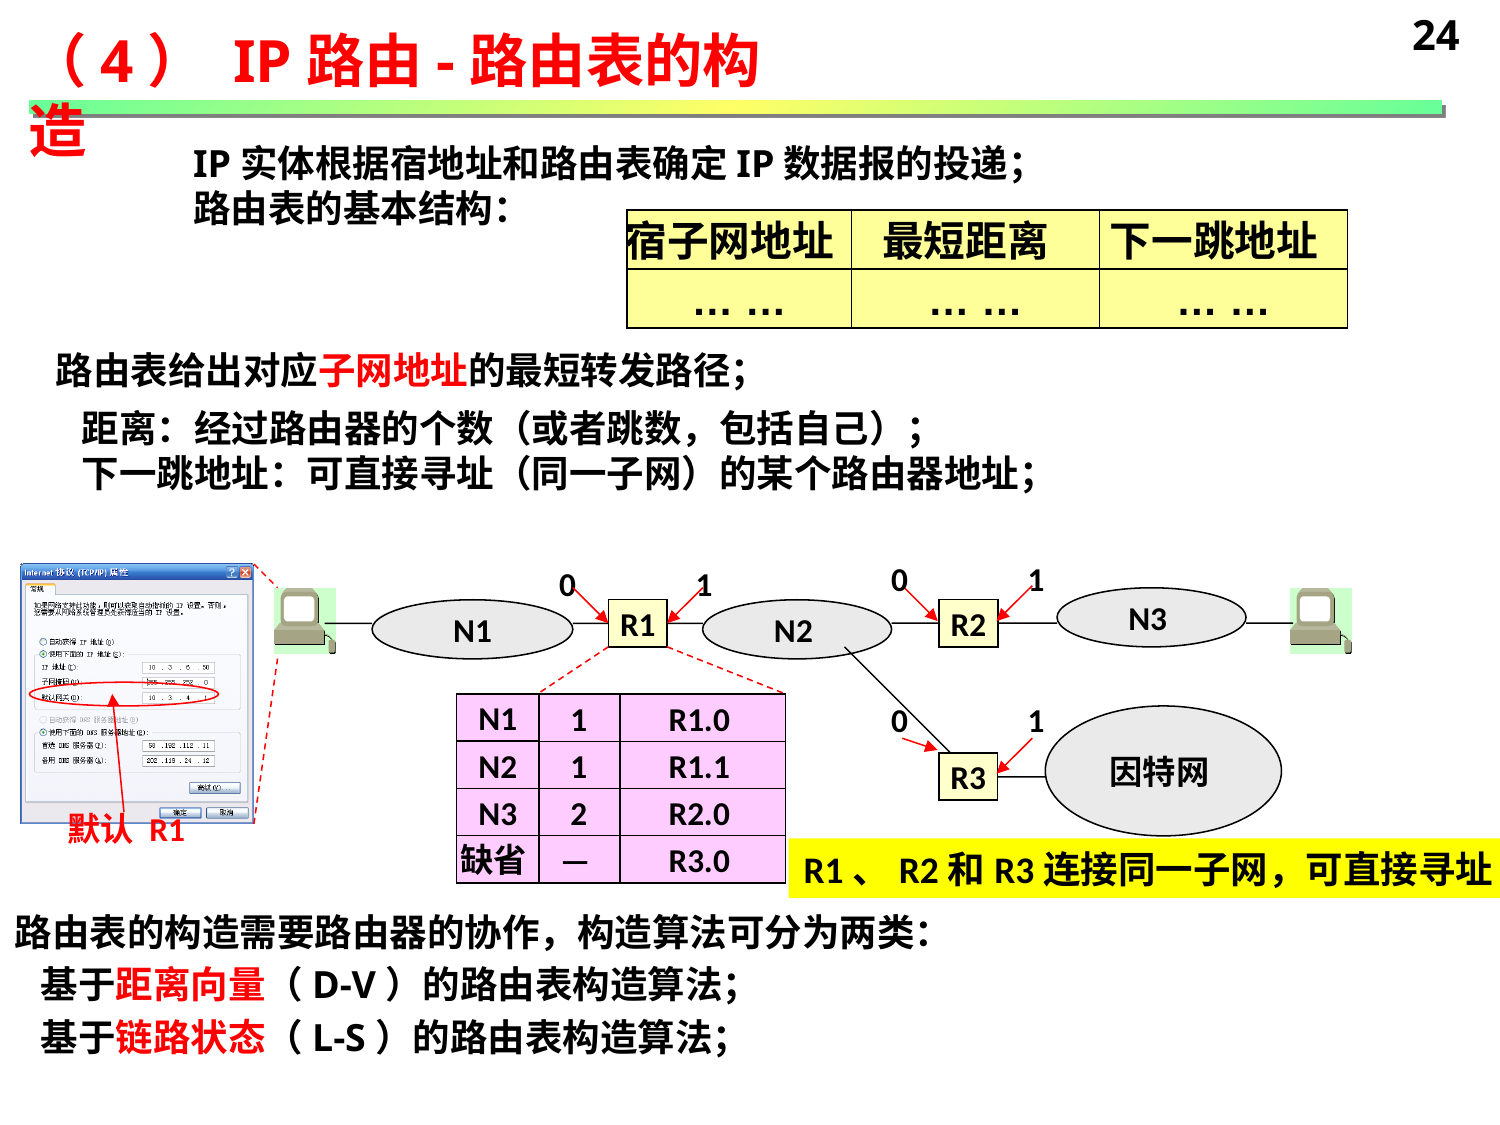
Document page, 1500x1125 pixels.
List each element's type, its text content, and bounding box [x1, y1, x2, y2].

text_box 0 1 [876, 550, 1060, 606]
text_box [922, 606, 938, 622]
text_box 0 1 [876, 691, 1060, 746]
text_box N1 [372, 599, 573, 659]
text_box [572, 587, 609, 624]
text_box 缺省 [456, 835, 539, 883]
text_box R1.0 [620, 694, 786, 741]
text_box （4） IP路由-路由表的构造 [13, 16, 821, 172]
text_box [626, 209, 1348, 329]
text_box N3 [456, 788, 539, 835]
text_box [902, 738, 938, 752]
text_box — [537, 835, 620, 884]
text_box R1、R2和R3连接同一子网，可直接寻址 [788, 838, 1500, 896]
text_box R2.0 [620, 788, 786, 835]
text_box 因特网 [1045, 705, 1282, 836]
text_box R1 [608, 611, 668, 647]
text_box [821, 100, 1442, 114]
text_box IP实体根据宿地址和路由表确定IP数据报的投递； 路由表的基本结构： [178, 132, 1070, 237]
text_box [667, 587, 703, 624]
text_box 默认 R1 [52, 833, 200, 856]
text_box 路由表的构造需要路由器的协作，构造算法可分为两类： 基于距离向量（D-V）的路由表构造算法； 基于链路状态（L-S）的路由表构造算法； [0, 896, 1500, 1066]
text_box N3 [1057, 587, 1247, 647]
text_box 2 [539, 788, 620, 835]
text_box [996, 606, 1012, 622]
picture [19, 563, 255, 825]
text_box 0 1 [544, 556, 728, 611]
text_box 路由表给出对应子网地址的最短转发路径； 距离：经过路由器的个数（或者跳数，包括自己）； 下一跳地址：可直接寻址（同一子网）的某个路由器地址； [41, 340, 1471, 502]
picture [1289, 587, 1353, 655]
text_box 1 [539, 694, 620, 741]
picture [273, 587, 337, 655]
text_box N1 [456, 693, 539, 741]
text_box N2 [456, 741, 539, 788]
text_box 24 [1397, 1, 1475, 67]
text_box 1 [539, 741, 620, 788]
text_box [996, 738, 1033, 774]
text_box N2 [702, 599, 892, 659]
text_box R3 [938, 753, 998, 801]
text_box R3.0 [620, 835, 786, 884]
text_box R1.1 [620, 741, 786, 788]
text_box R2 [939, 606, 998, 647]
